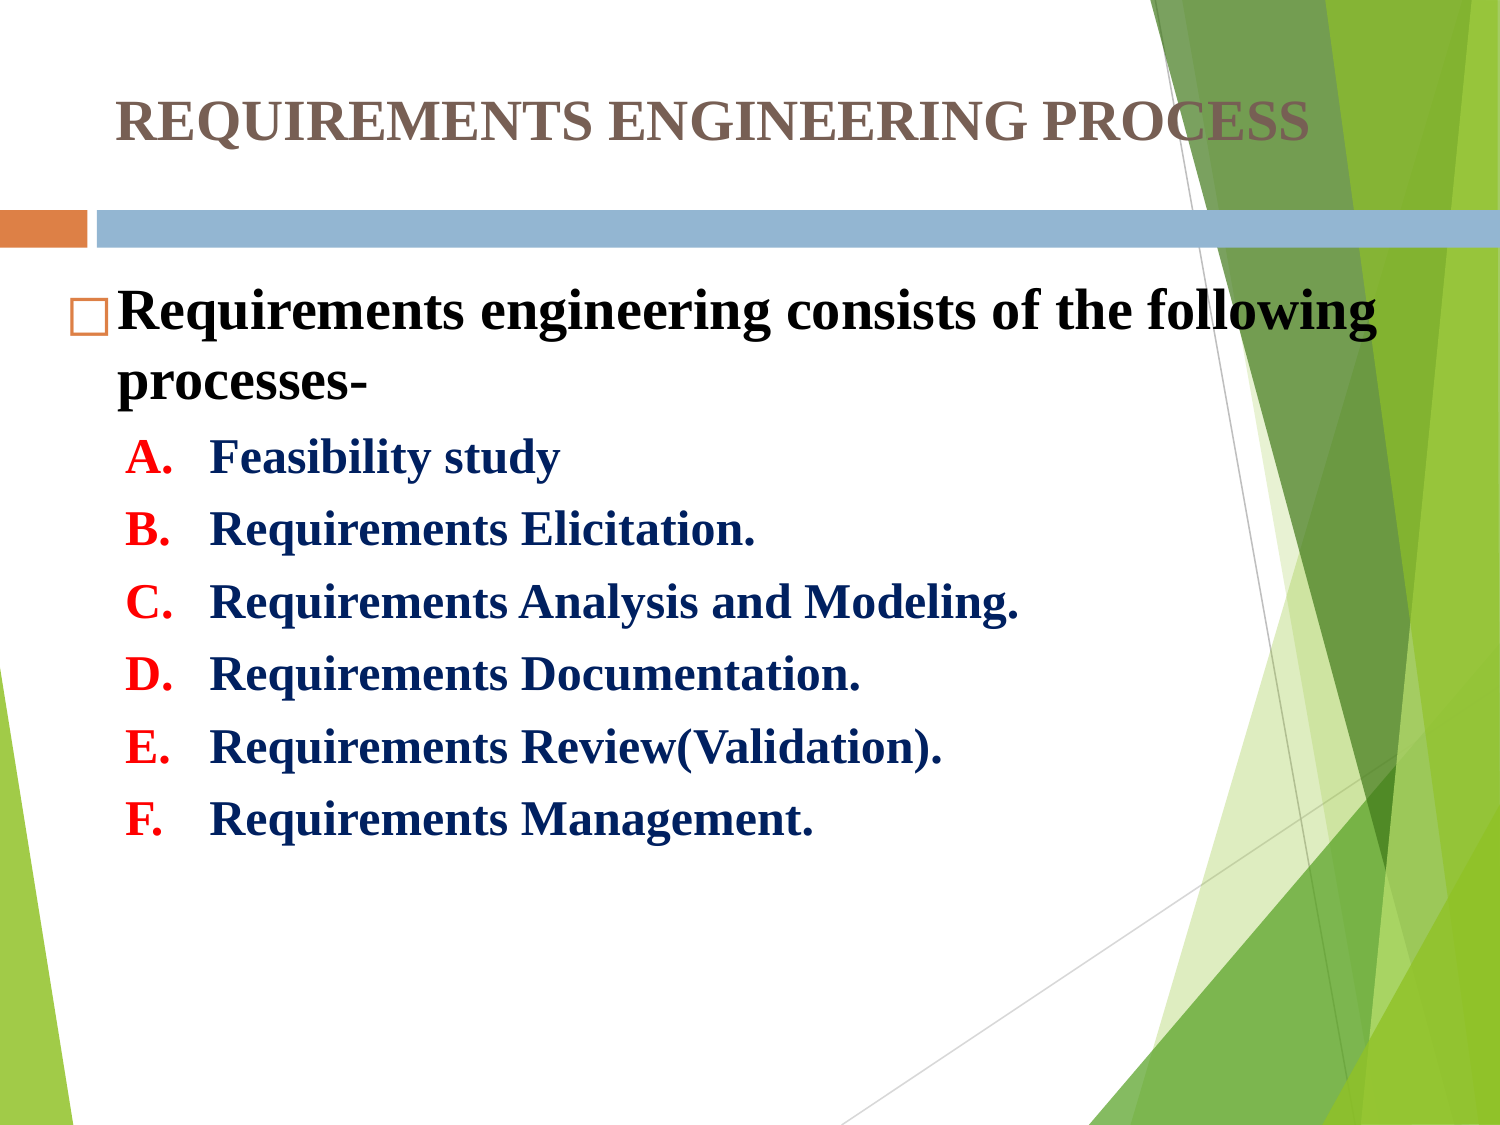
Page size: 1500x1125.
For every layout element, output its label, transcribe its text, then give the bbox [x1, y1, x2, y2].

text_box [0, 210, 62, 248]
text_box [834, 1038, 977, 1078]
text_box [1380, 210, 1500, 248]
text_box [1013, 1038, 1161, 1078]
text_box REQUIREMENTS ENGINEERING PROCESS Requirements engineering consists of the following processes- Feasibility study Requirements Elicitation. Requirements Analysis and Modeling. Requirements Documentation. Requirements Review(Validation). Requirements Management. [62, 79, 1380, 846]
